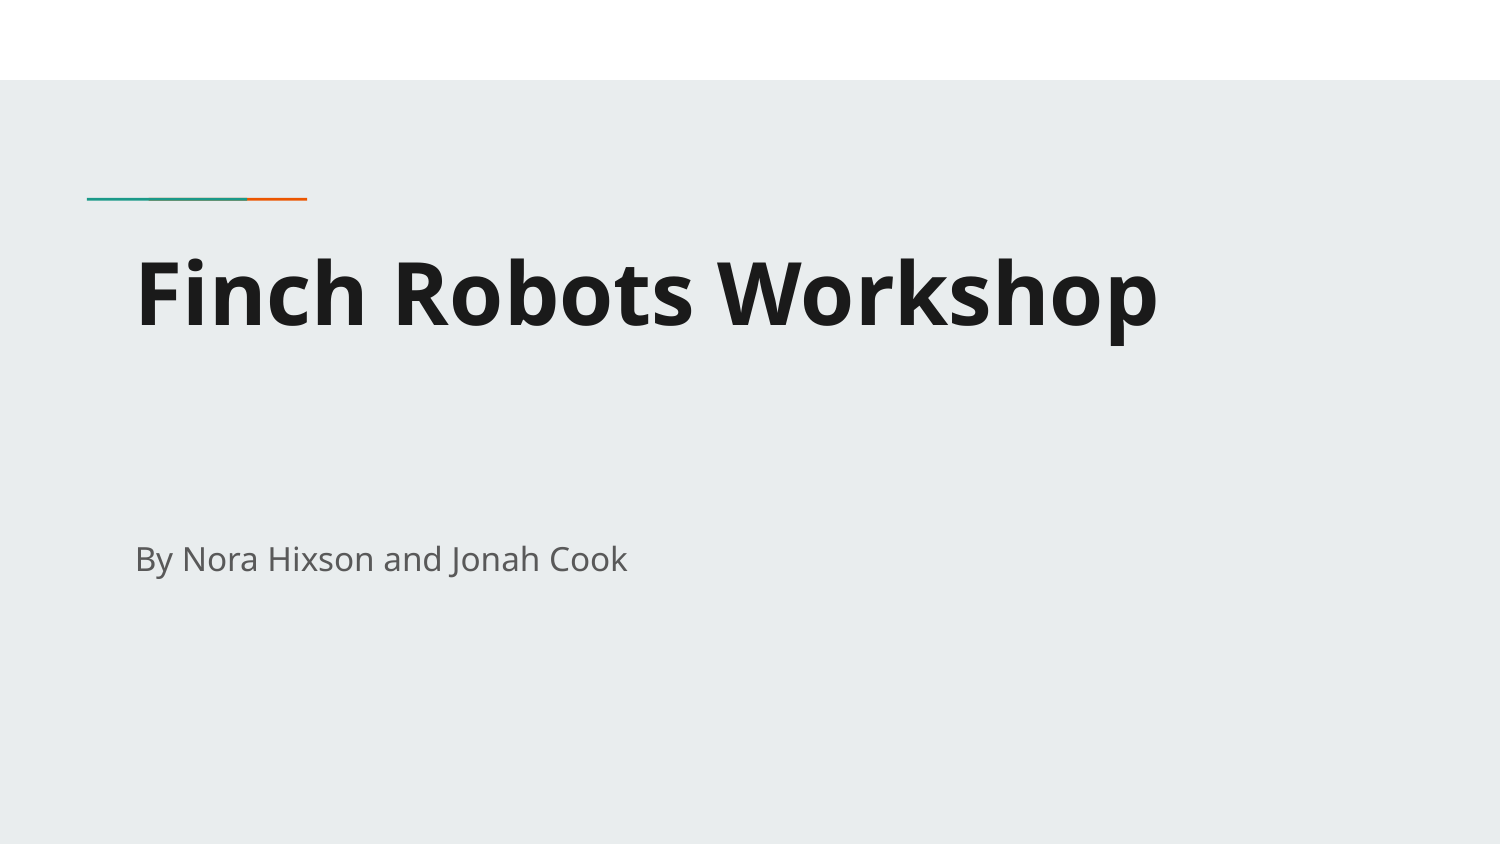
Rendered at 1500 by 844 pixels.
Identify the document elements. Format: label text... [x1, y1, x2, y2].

subtitle By Nora Hixson and Jonah Cook [119, 520, 1381, 610]
title Finch Robots Workshop [119, 216, 1381, 490]
